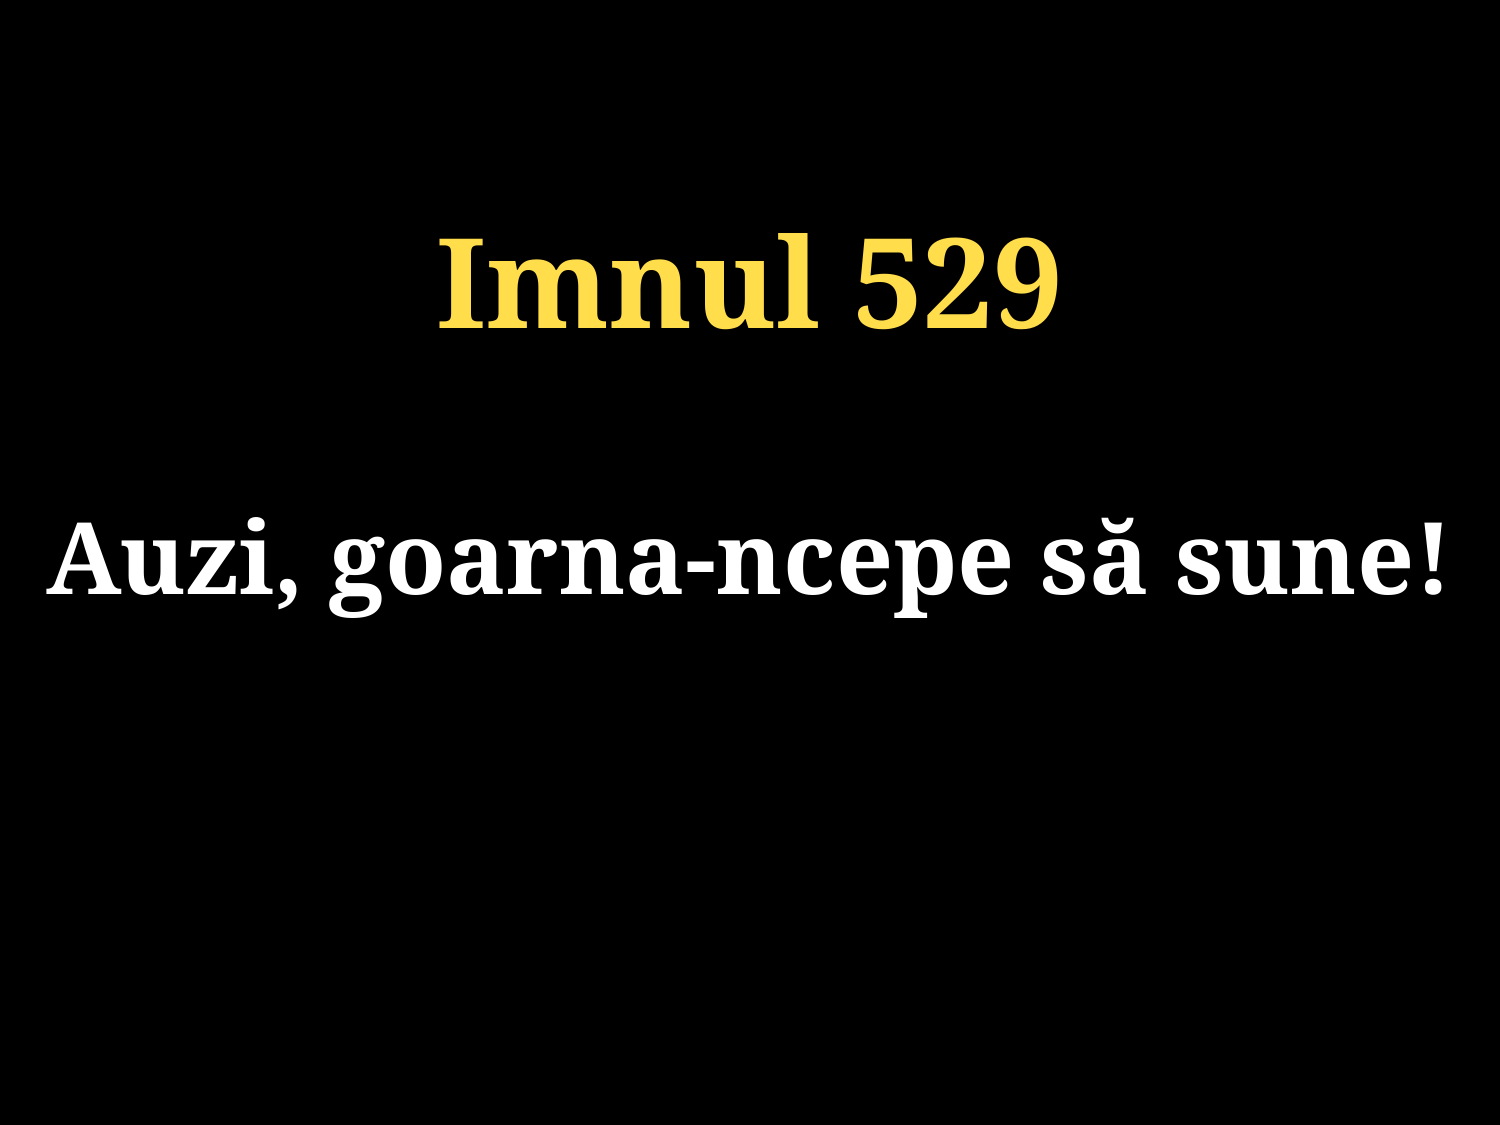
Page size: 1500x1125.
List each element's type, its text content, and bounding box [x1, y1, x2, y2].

text_box Imnul 529 [0, 195, 1500, 361]
text_box Auzi, goarna-ncepe să sune! [0, 487, 1500, 623]
